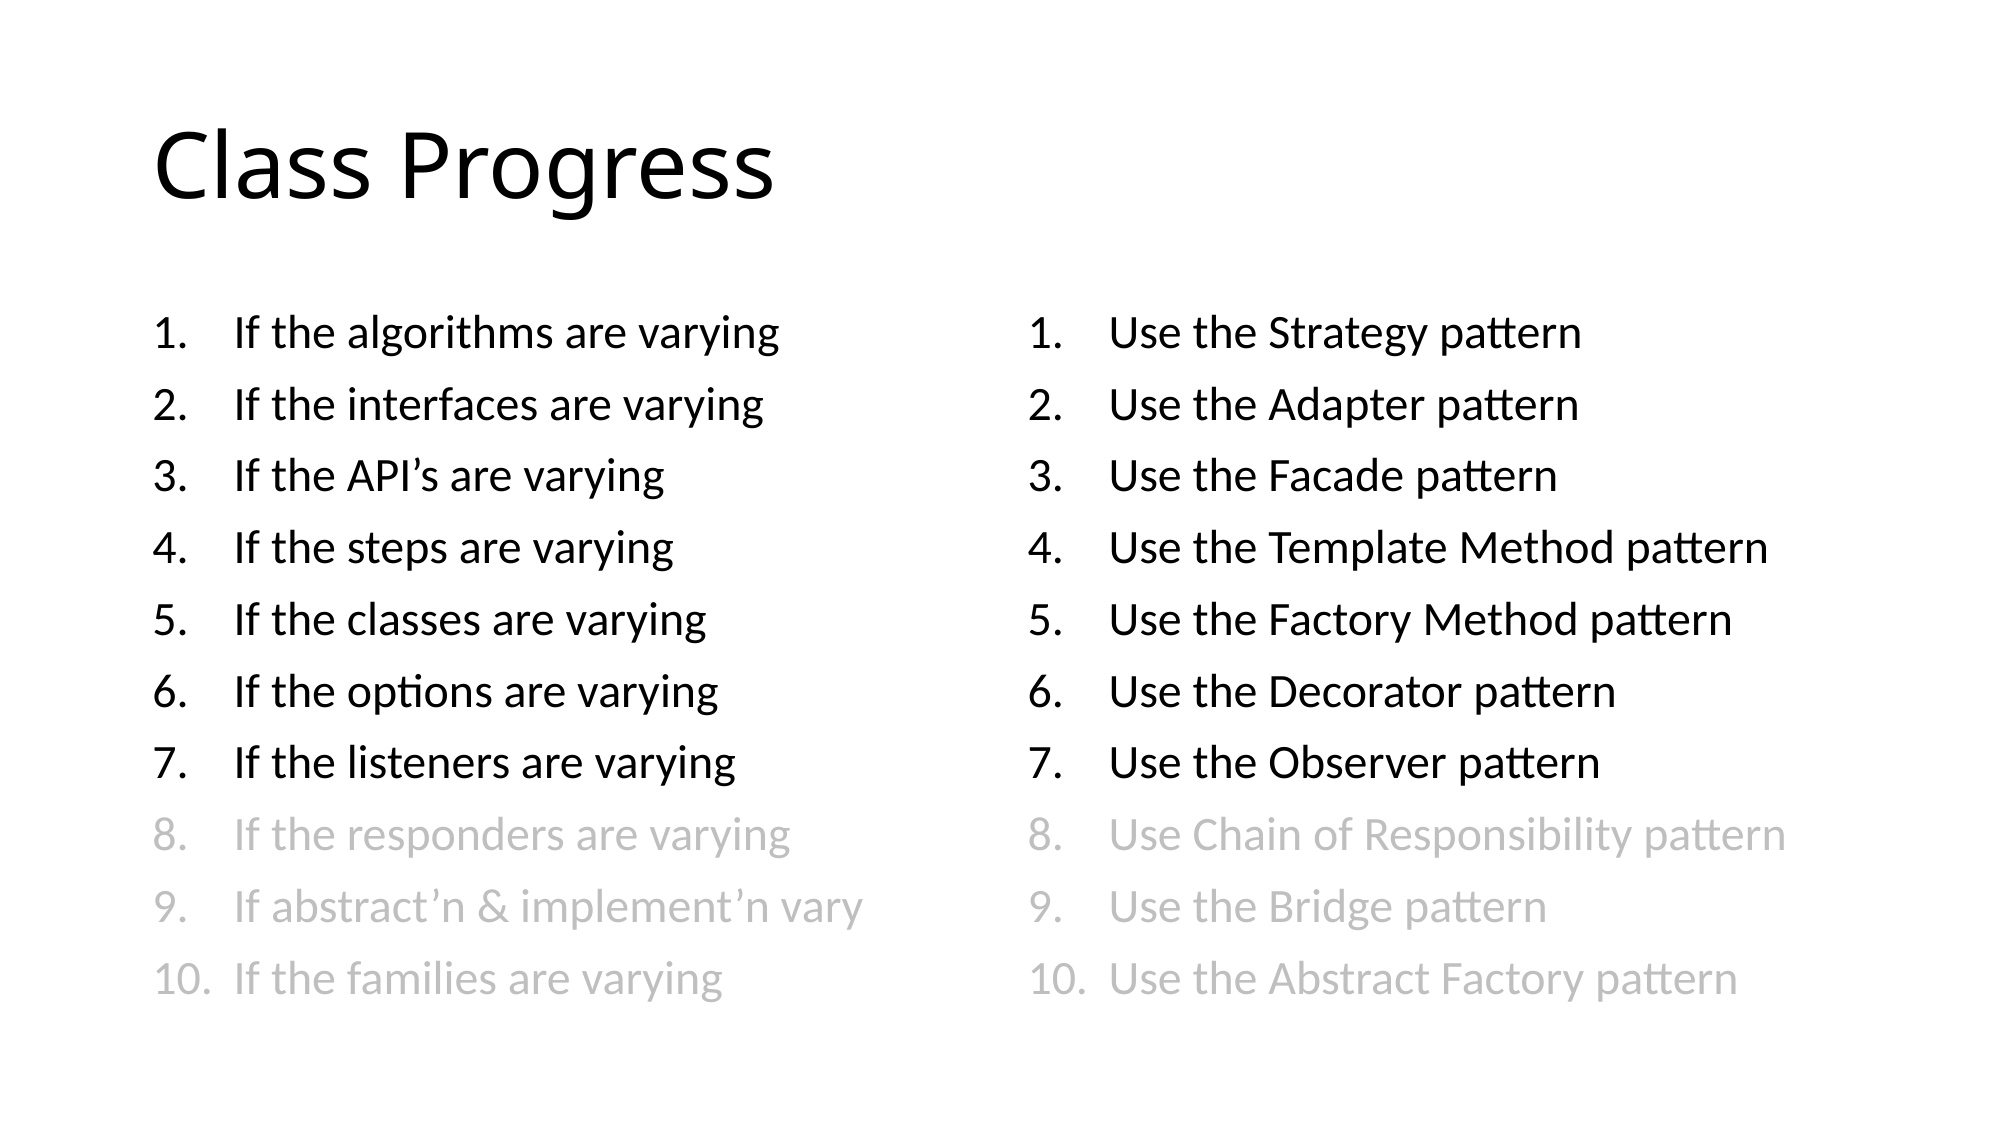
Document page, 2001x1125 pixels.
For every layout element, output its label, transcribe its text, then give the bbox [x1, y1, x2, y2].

list If the algorithms are varying If the interfaces are varying If the API’s are varying If the steps are varying If the classes are varying If the options are varying If the listeners are varying If the responders are varying If abstract’n & implement’n vary If the families are varying [137, 299, 988, 1014]
list Use the Strategy pattern Use the Adapter pattern Use the Facade pattern Use the Template Method pattern Use the Factory Method pattern Use the Decorator pattern Use the Observer pattern Use Chain of Responsibility pattern Use the Bridge pattern Use the Abstract Factory pattern [1012, 299, 1863, 1014]
title Class Progress [137, 59, 1863, 278]
